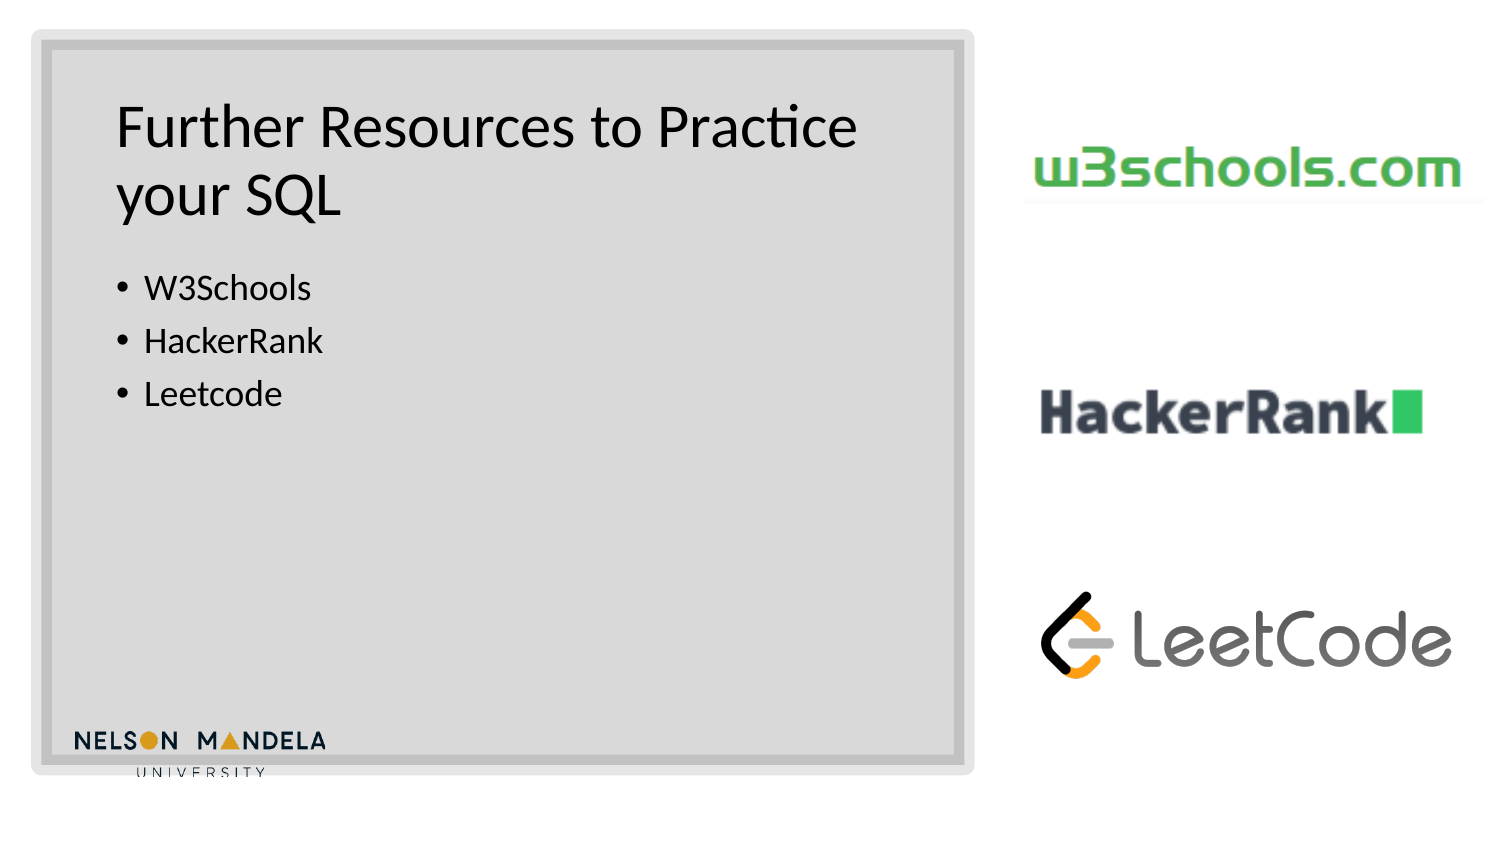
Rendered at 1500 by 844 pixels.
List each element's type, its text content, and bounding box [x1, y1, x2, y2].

text_box Further Resources to Practice your SQL [100, 78, 927, 245]
text_box [39, 37, 966, 767]
picture [1040, 553, 1500, 728]
text_box W3Schools HackerRank Leetcode [101, 260, 929, 708]
picture [1023, 119, 1485, 204]
picture [1001, 345, 1464, 499]
